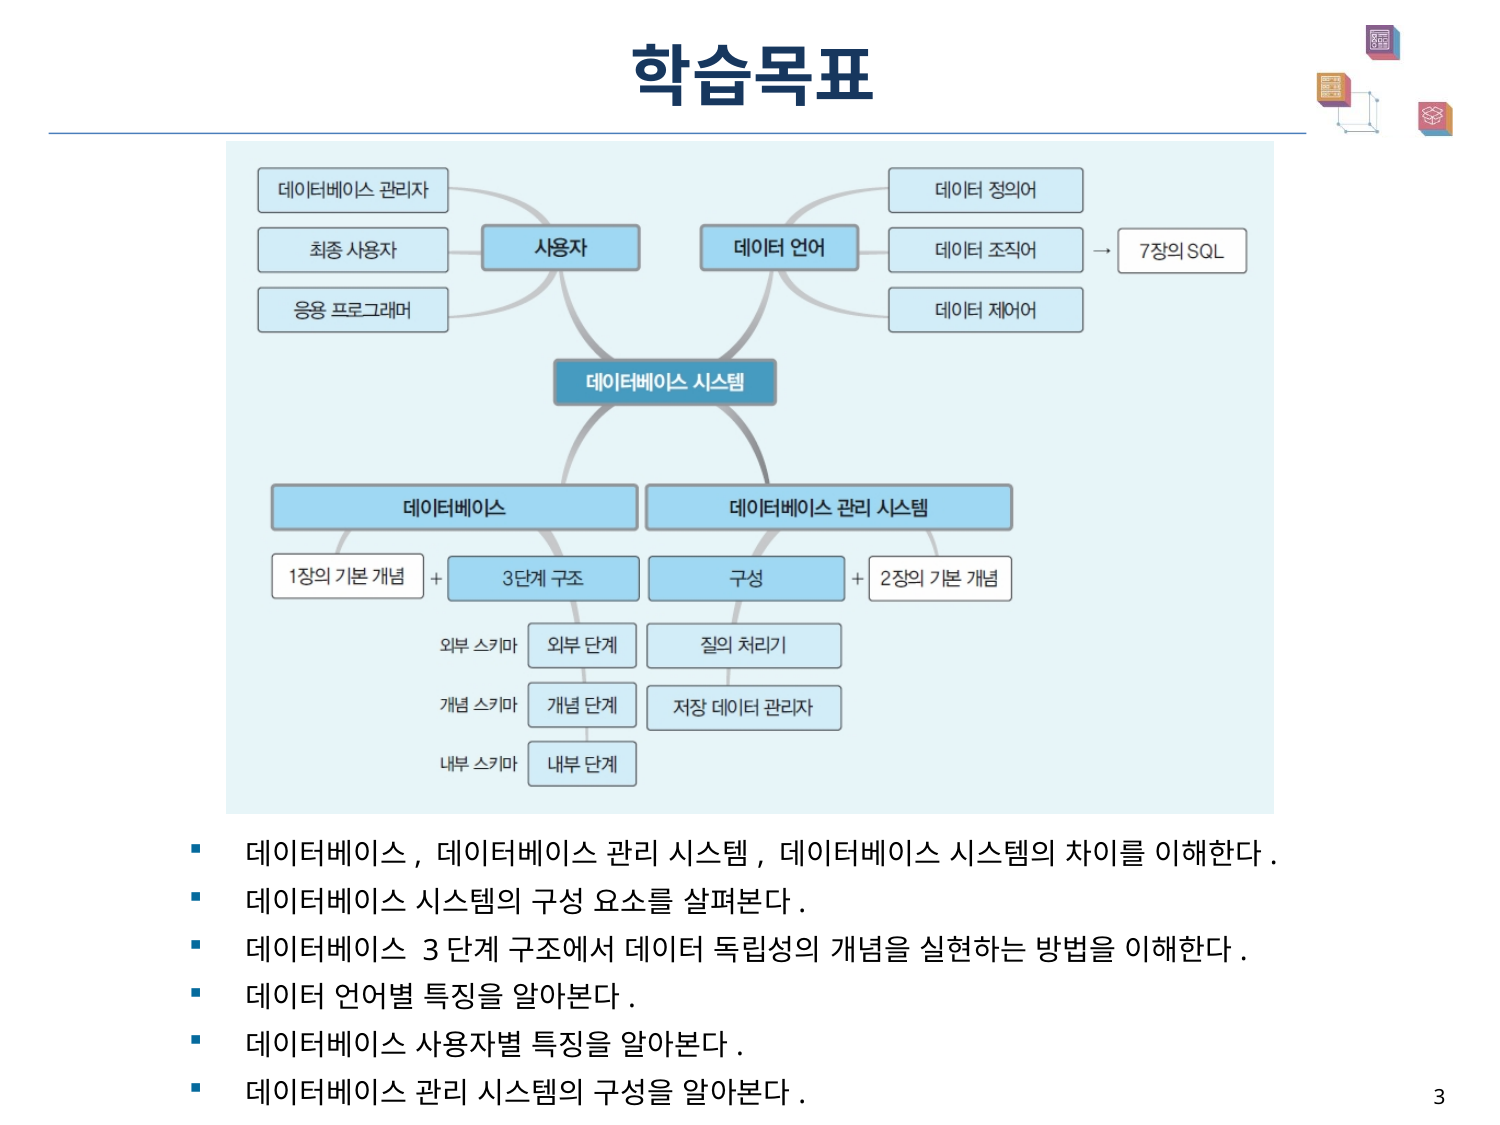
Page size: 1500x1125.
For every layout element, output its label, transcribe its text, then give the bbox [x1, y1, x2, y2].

picture [1316, 123, 1453, 138]
list 데이터베이스, 데이터베이스 관리 시스템, 데이터베이스 시스템의 차이를 이해한다. 데이터베이스 시스템의 구성 요소를 살펴본다. 데이터베이스 3단계 구조에서 데이터 독립성의 개념을 실현하는 방법을 이해한다. 데이터 언어별 특징을 알아본다. 데이터베이스 사용자별 특징을 알아본다. 데이터베이스 관리 시스템의 구성을 알아본다. [174, 820, 1348, 1111]
title 학습목표 [48, 25, 1459, 123]
picture [226, 141, 1274, 815]
